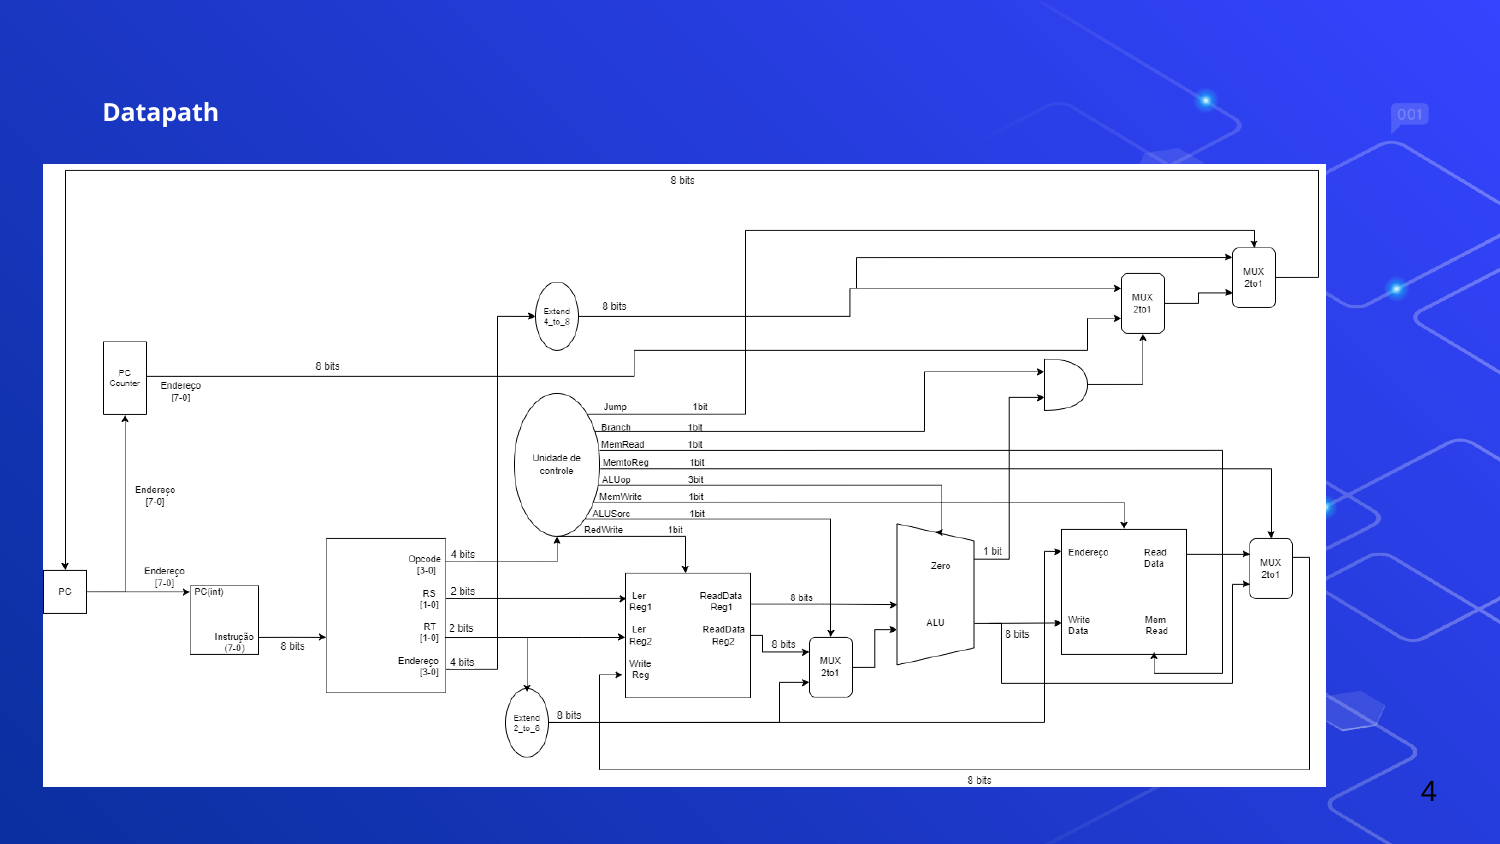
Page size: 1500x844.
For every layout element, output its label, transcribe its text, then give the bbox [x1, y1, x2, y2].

title Datapath [102, 72, 1089, 127]
picture [0, 0, 1500, 844]
text_box 4 [1405, 764, 1457, 815]
